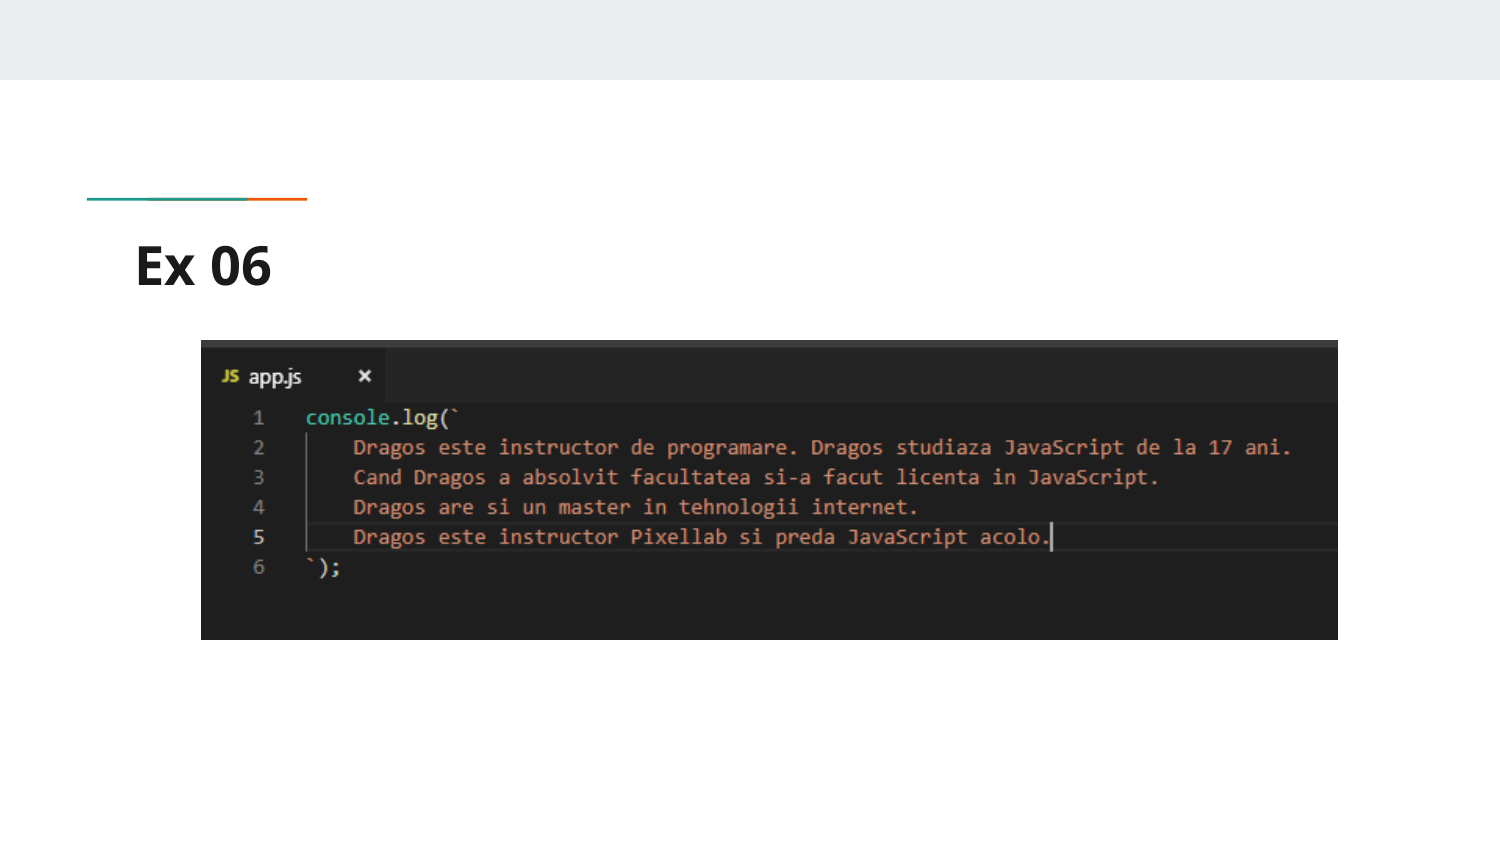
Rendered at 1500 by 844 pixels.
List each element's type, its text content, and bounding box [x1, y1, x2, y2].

picture [200, 340, 1338, 640]
title Ex 06 [119, 216, 1381, 305]
